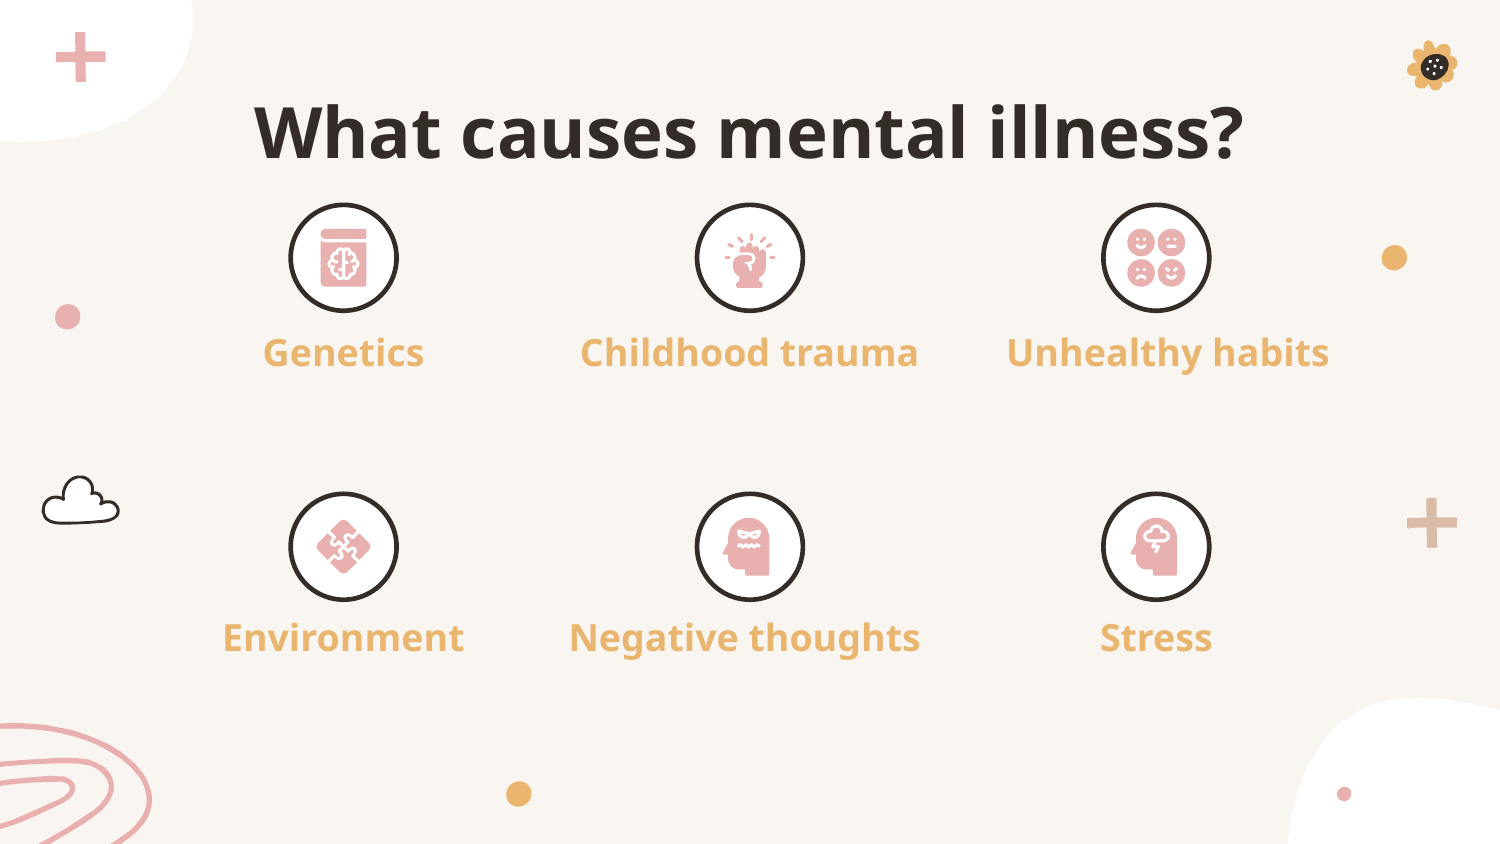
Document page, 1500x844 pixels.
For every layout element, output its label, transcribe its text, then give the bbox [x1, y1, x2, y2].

title Environment [180, 593, 507, 680]
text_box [723, 232, 776, 289]
text_box [290, 204, 397, 307]
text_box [320, 228, 367, 287]
text_box [1103, 493, 1210, 593]
title Negative thoughts [546, 593, 944, 680]
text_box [722, 517, 770, 576]
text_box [1127, 228, 1186, 287]
title Stress [993, 593, 1320, 680]
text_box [1130, 517, 1178, 576]
title Genetics [180, 307, 507, 395]
text_box [697, 204, 803, 307]
text_box [1103, 204, 1210, 307]
text_box [290, 493, 397, 593]
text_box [315, 519, 372, 574]
title Childhood trauma [556, 307, 944, 395]
text_box [697, 493, 803, 593]
title Unhealthy habits [988, 307, 1349, 395]
title What causes mental illness? [118, 72, 1382, 167]
